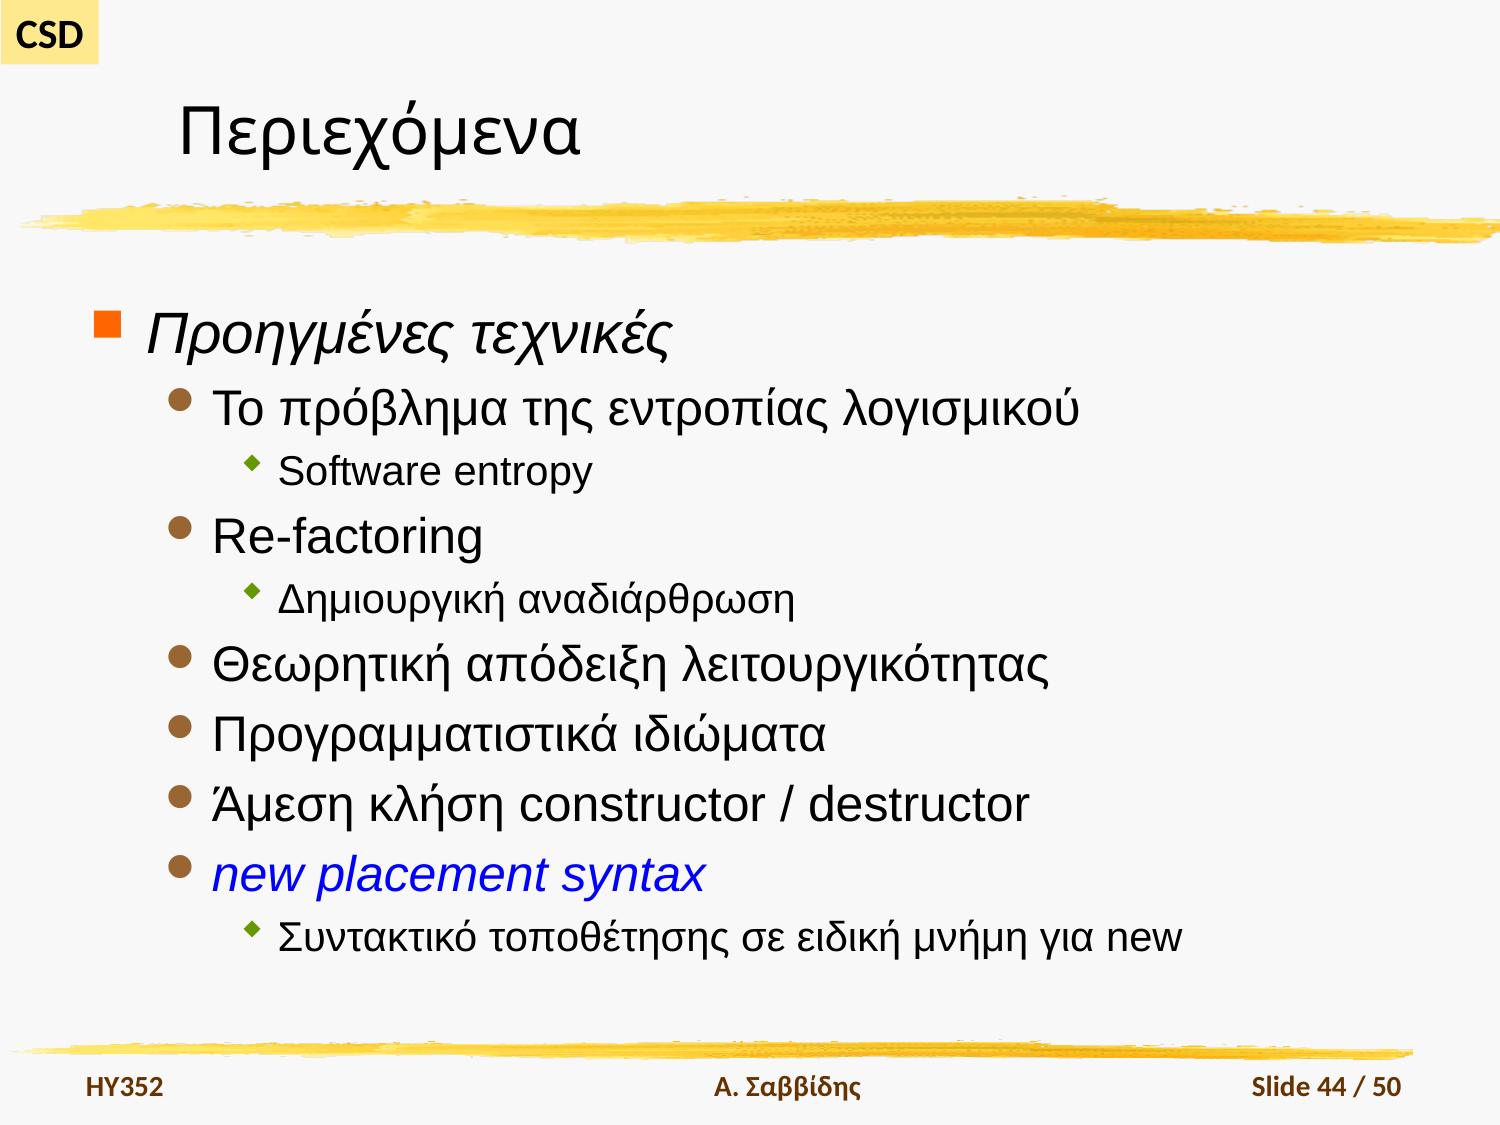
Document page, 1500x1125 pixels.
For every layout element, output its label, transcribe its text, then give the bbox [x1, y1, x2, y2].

slide_number HY352 [70, 1034, 400, 1110]
footer Α. Σαββίδης [549, 1034, 1025, 1110]
title Περιεχόμενα [162, 24, 1500, 175]
list Προηγμένες τεχνικές Το πρόβλημα της εντροπίας λογισμικού Software entropy Re-factoring Δημιουργική αναδιάρθρωση Θεωρητική απόδειξη λειτουργικότητας Προγραμματιστικά ιδιώματα Άμεση κλήση constructor / destructor new placement syntax Συντακτικό τοποθέτησης σε ειδική μνήμη για new [75, 287, 1438, 1013]
picture [11, 1037, 70, 1064]
slide_number Slide 44 / 50 [1104, 1034, 1417, 1110]
picture [400, 1037, 549, 1064]
picture [21, 190, 1500, 254]
picture [1025, 1037, 1104, 1064]
